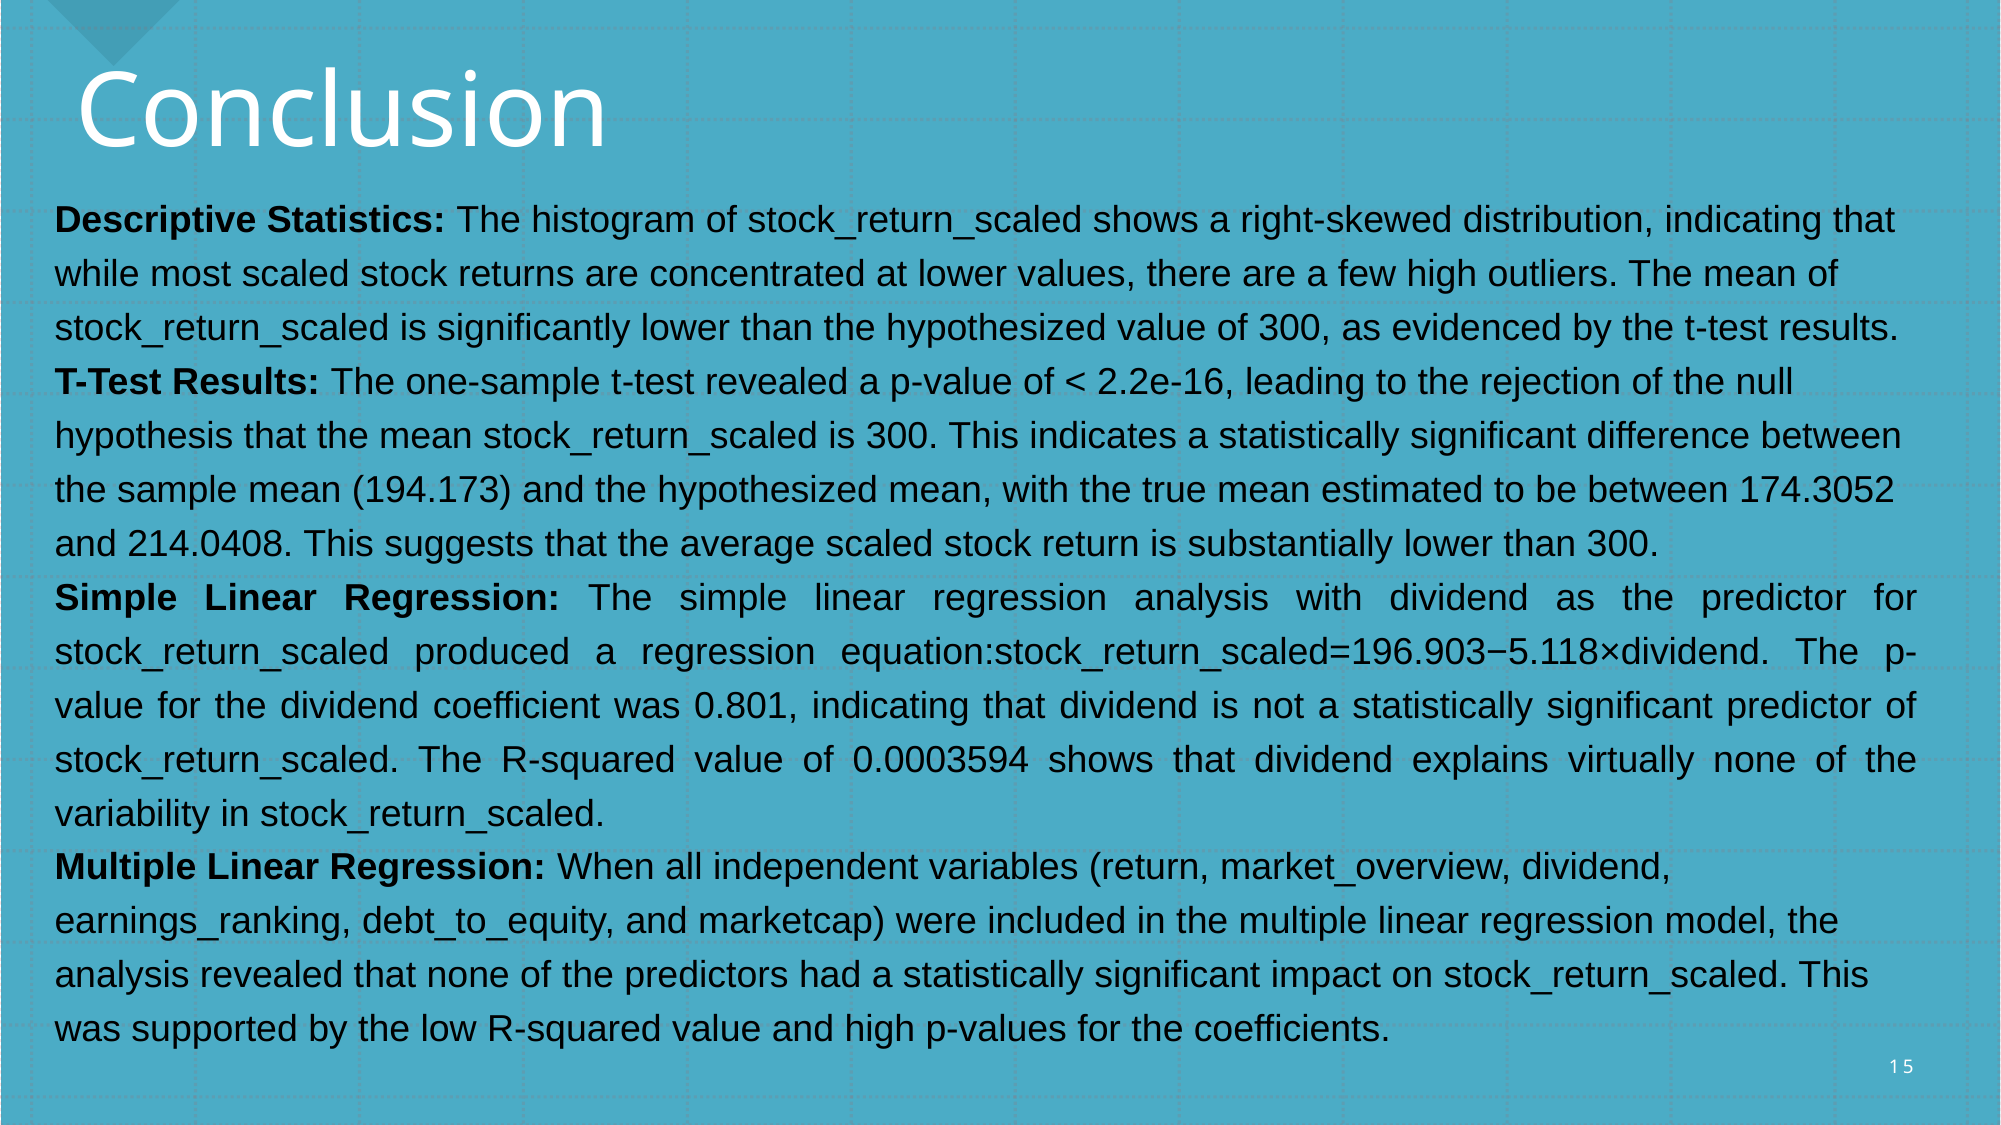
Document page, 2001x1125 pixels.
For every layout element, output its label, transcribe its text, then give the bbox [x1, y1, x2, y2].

slide_number 15 [1835, 1037, 1967, 1098]
title Conclusion [60, 50, 653, 178]
subtitle Descriptive Statistics: The histogram of stock_return_scaled shows a right-skewed distribution, indicating that while most scaled stock returns are concentrated at lower values, there are a few high outliers. The mean of stock_return_scaled is significantly lower than the hypothesized value of 300, as evidenced by the t-test results. T-Test Results: The one-sample t-test revealed a p-value of < 2.2e-16, leading to the rejection of the null hypothesis that the mean stock_return_scaled is 300. This indicates a statistically significant difference between the sample mean (194.173) and the hypothesized mean, with the true mean estimated to be between 174.3052 and 214.0408. This suggests that the average scaled stock return is substantially lower than 300. Simple Linear Regression: The simple linear regression analysis with dividend as the predictor for stock_return_scaled produced a regression equation:stock_return_scaled=196.903−5.118×dividend. The p-value for the dividend coefficient was 0.801, indicating that dividend is not a statistically significant predictor of stock_return_scaled. The R-squared value of 0.0003594 shows that dividend explains virtually none of the variability in stock_return_scaled. Multiple Linear Regression: When all independent variables (return, market_overview, dividend, earnings_ranking, debt_to_equity, and marketcap) were included in the multiple linear regression model, the analysis revealed that none of the predictors had a statistically significant impact on stock_return_scaled. This was supported by the low R-squared value and high p-values for the coefficients. [39, 178, 1933, 1115]
